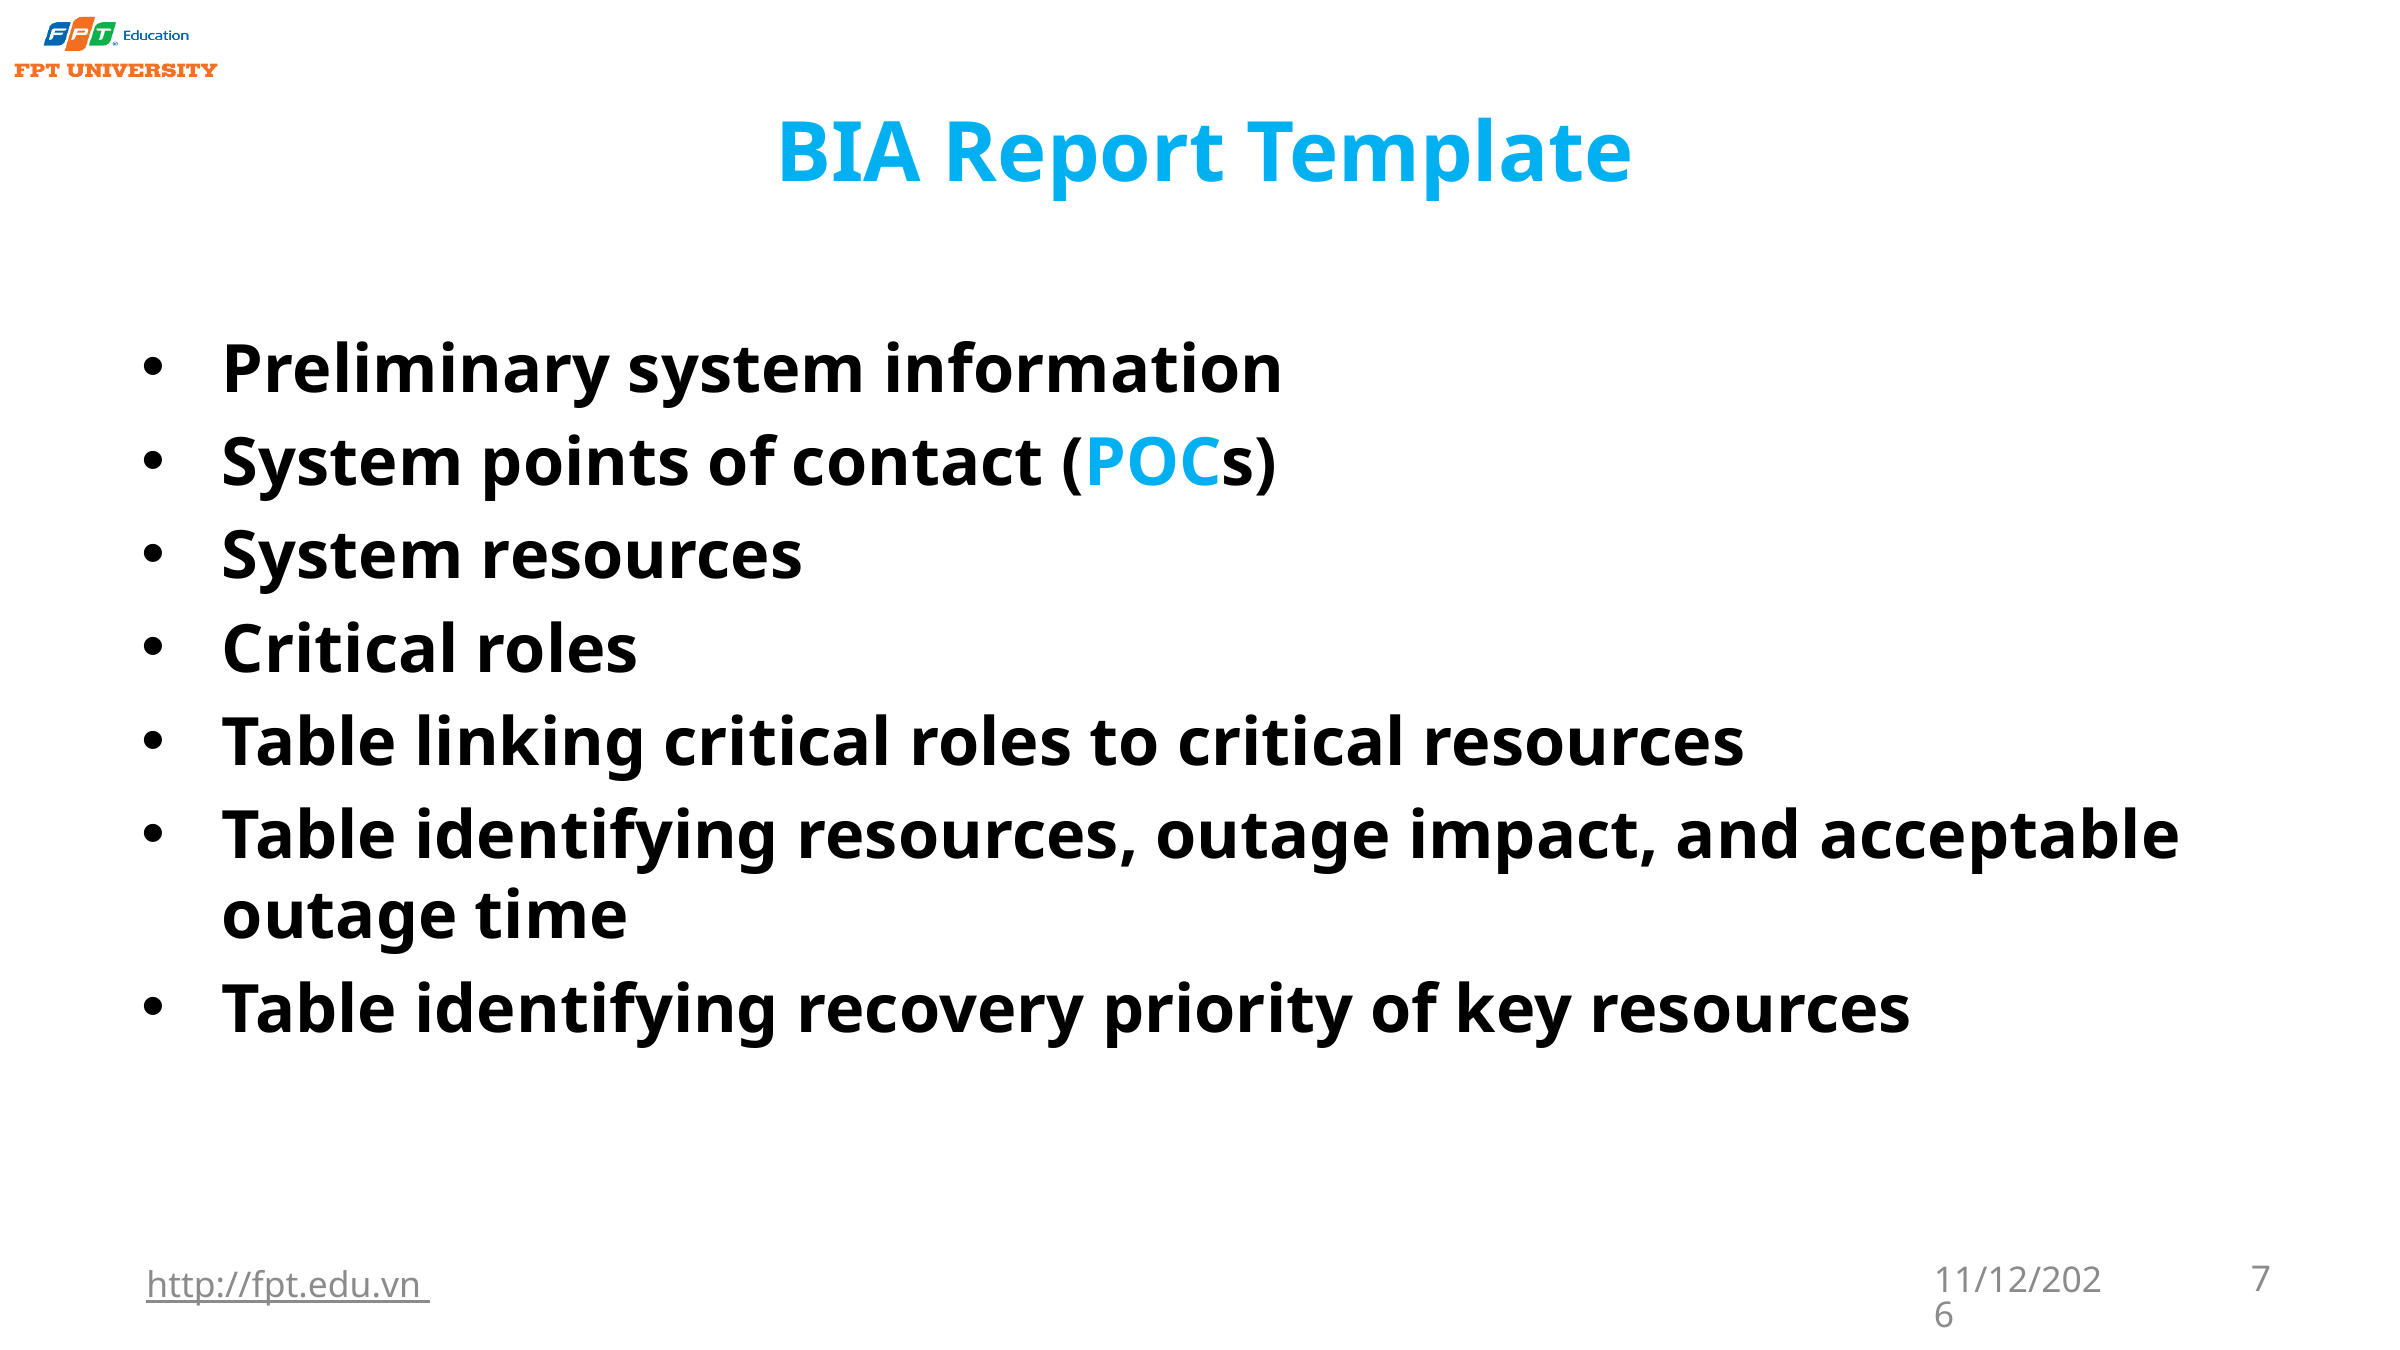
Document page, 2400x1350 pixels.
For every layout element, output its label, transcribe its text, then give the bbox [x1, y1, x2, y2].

picture [0, 0, 225, 93]
list Preliminary system information System points of contact (POCs) System resources Critical roles Table linking critical roles to critical resources Table identifying resources, outage impact, and acceptable outage time Table identifying recovery priority of key resources [120, 315, 2280, 1206]
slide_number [1912, 1250, 2138, 1313]
slide_number 7 [2175, 1250, 2293, 1312]
footer http://fpt.edu.vn [125, 1250, 885, 1322]
title BIA Report Template [125, 36, 2285, 262]
